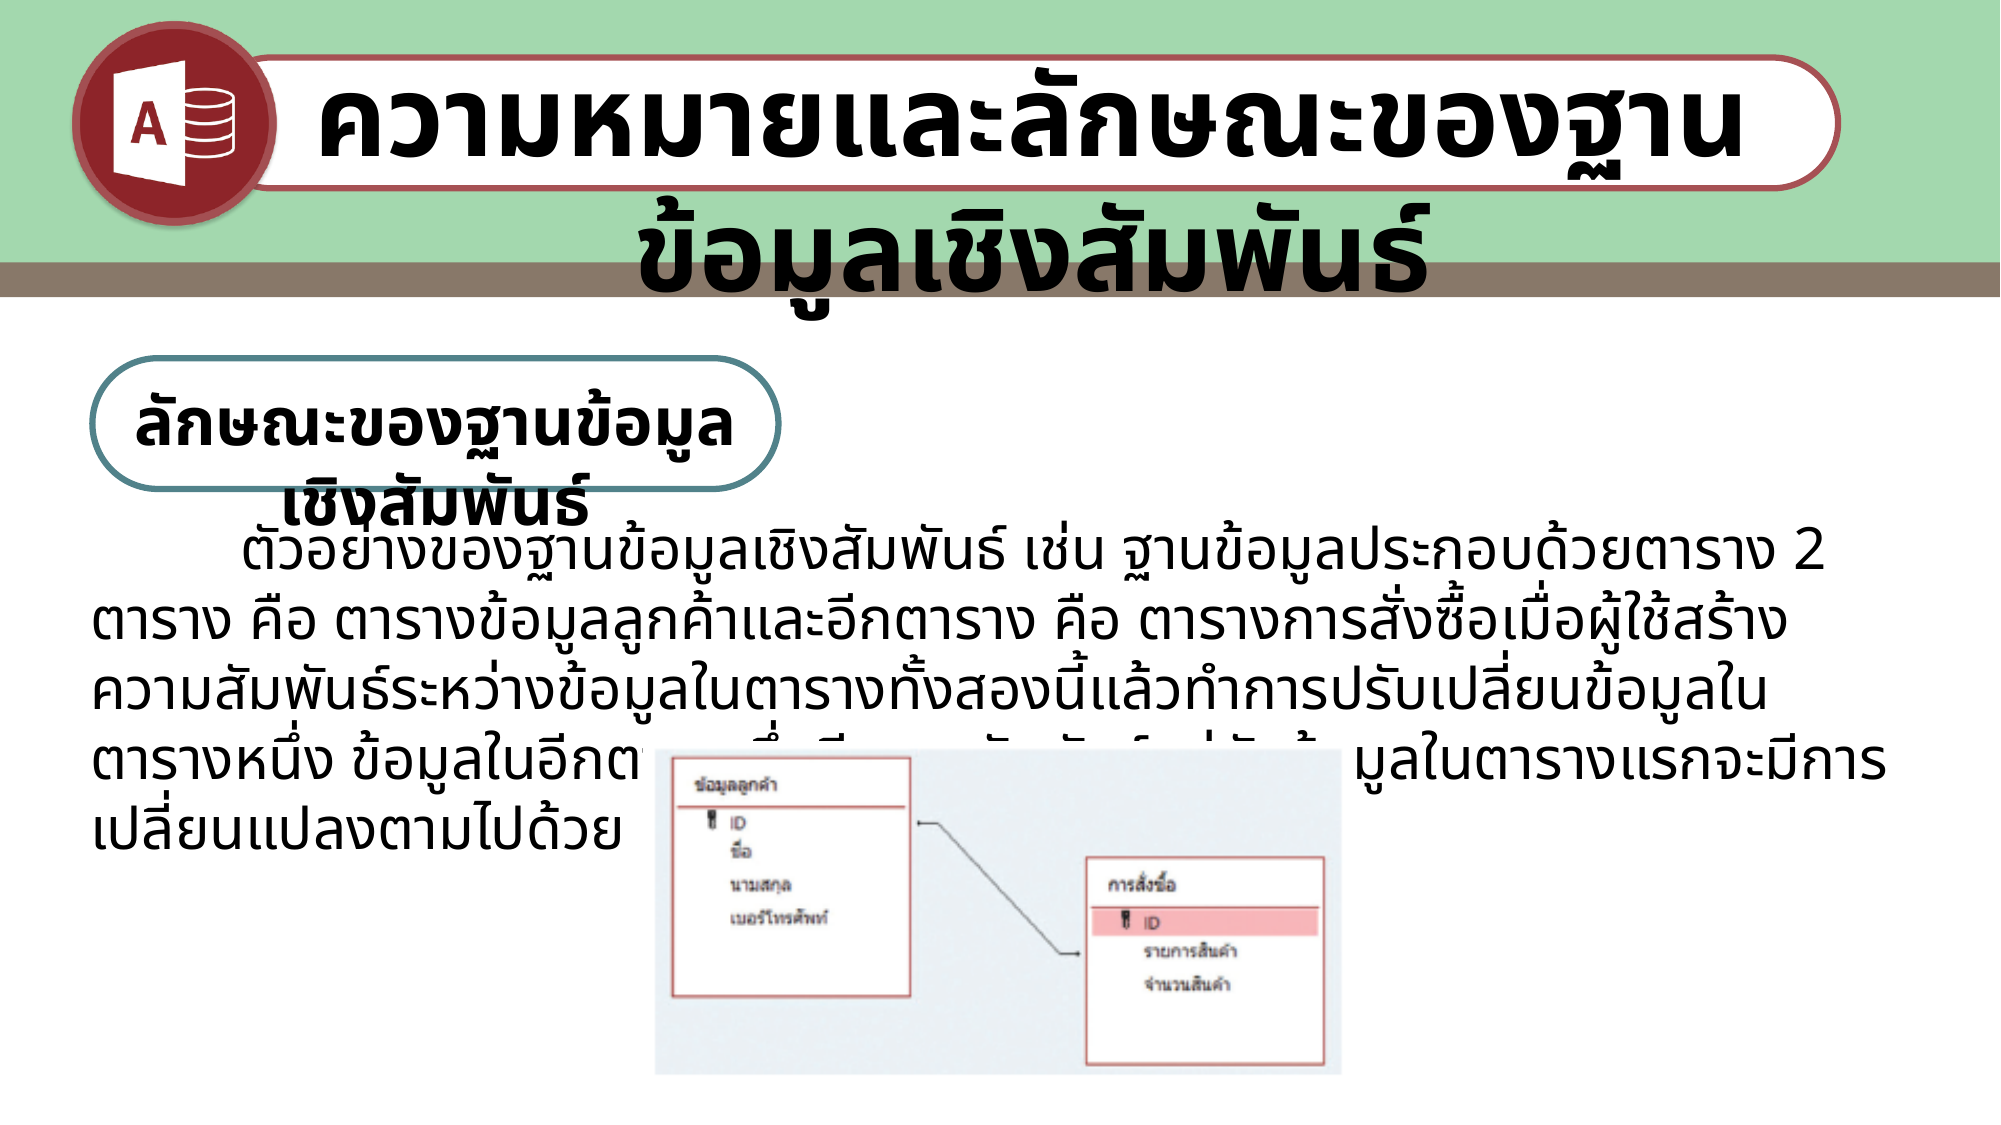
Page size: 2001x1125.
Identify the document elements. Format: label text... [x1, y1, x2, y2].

text_box [91, 387, 102, 460]
text_box ลักษณะของฐานข้อมูลเชิงสัมพันธ์ [102, 371, 769, 547]
text_box [0, 0, 2000, 263]
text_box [57, 6, 1839, 240]
text_box [117, 357, 754, 371]
picture [643, 741, 1357, 1092]
text_box [0, 263, 2000, 298]
text_box ตัวอย่างของฐานข้อมูลเชิงสัมพันธ์ เช่น ฐานข้อมูลประกอบด้วยตาราง 2 ตาราง คือ ตารางข้อมูลลูกค้าและอีกตาราง คือ ตารางการสั่งซื้อเมื่อผู้ใช้สร้างความสัมพันธ์ระหว่างข้อมูลในตารางทั้งสองนี้แล้วทำการปรับเปลี่ยนข้อมูลในตารางหนึ่ง ข้อมูลในอีกตารางซึ่งมีความสัมพันธ์อยู่กับข้อมูลในตารางแรกจะมีการเปลี่ยนแปลงตามไปด้วย [75, 504, 1925, 869]
text_box [769, 387, 780, 460]
